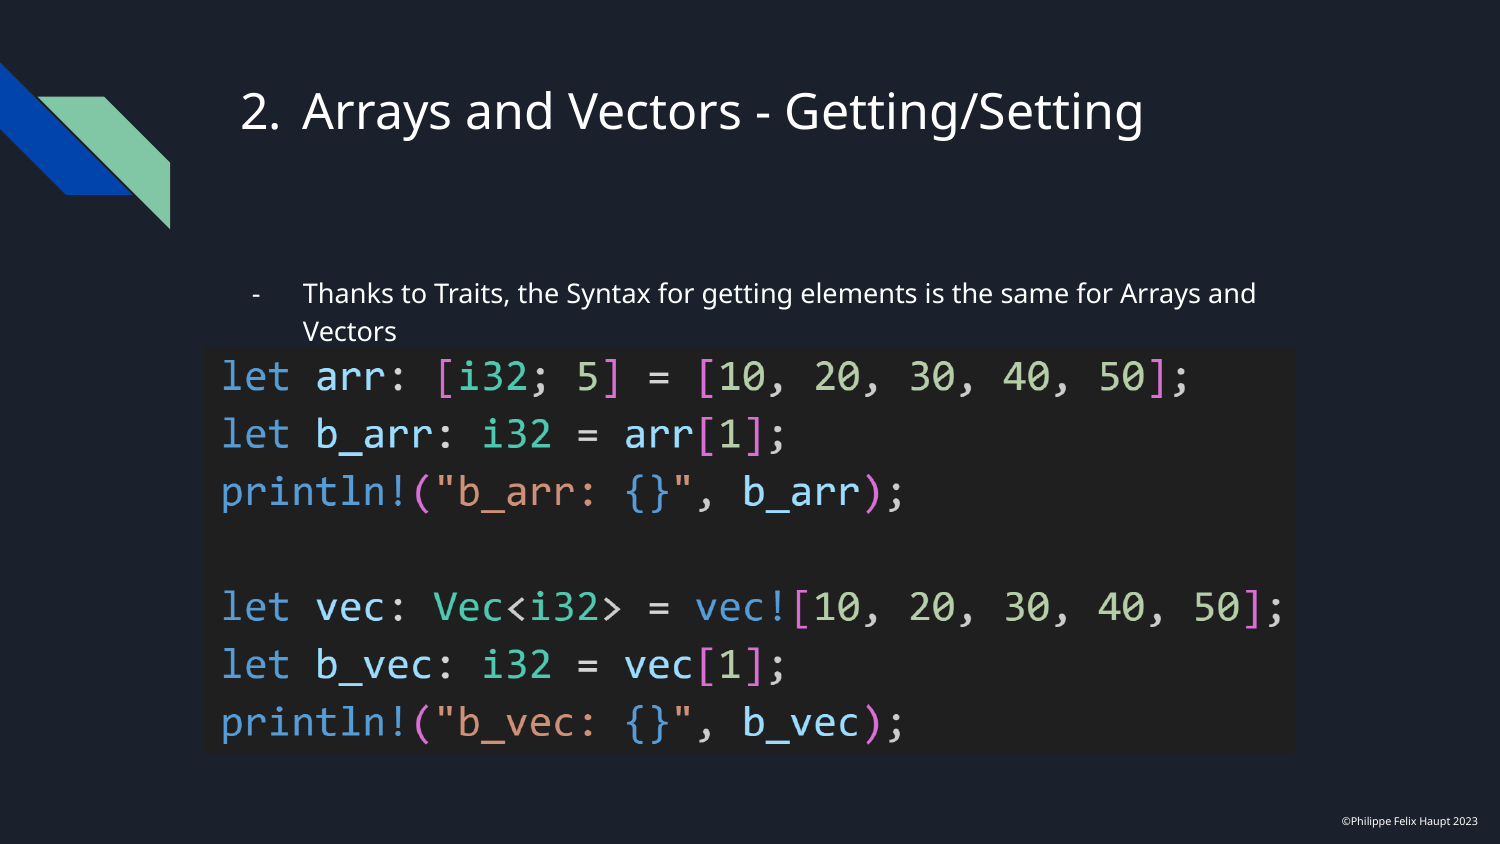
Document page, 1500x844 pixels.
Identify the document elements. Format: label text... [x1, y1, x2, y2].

title Arrays and Vectors - Getting/Setting [212, 64, 1368, 215]
subtitle ©Philippe Felix Haupt 2023 [1326, 801, 1500, 844]
list Thanks to Traits, the Syntax for getting elements is the same for Arrays and Vectors Indices are always type usize [212, 257, 1368, 716]
picture [204, 346, 1296, 754]
